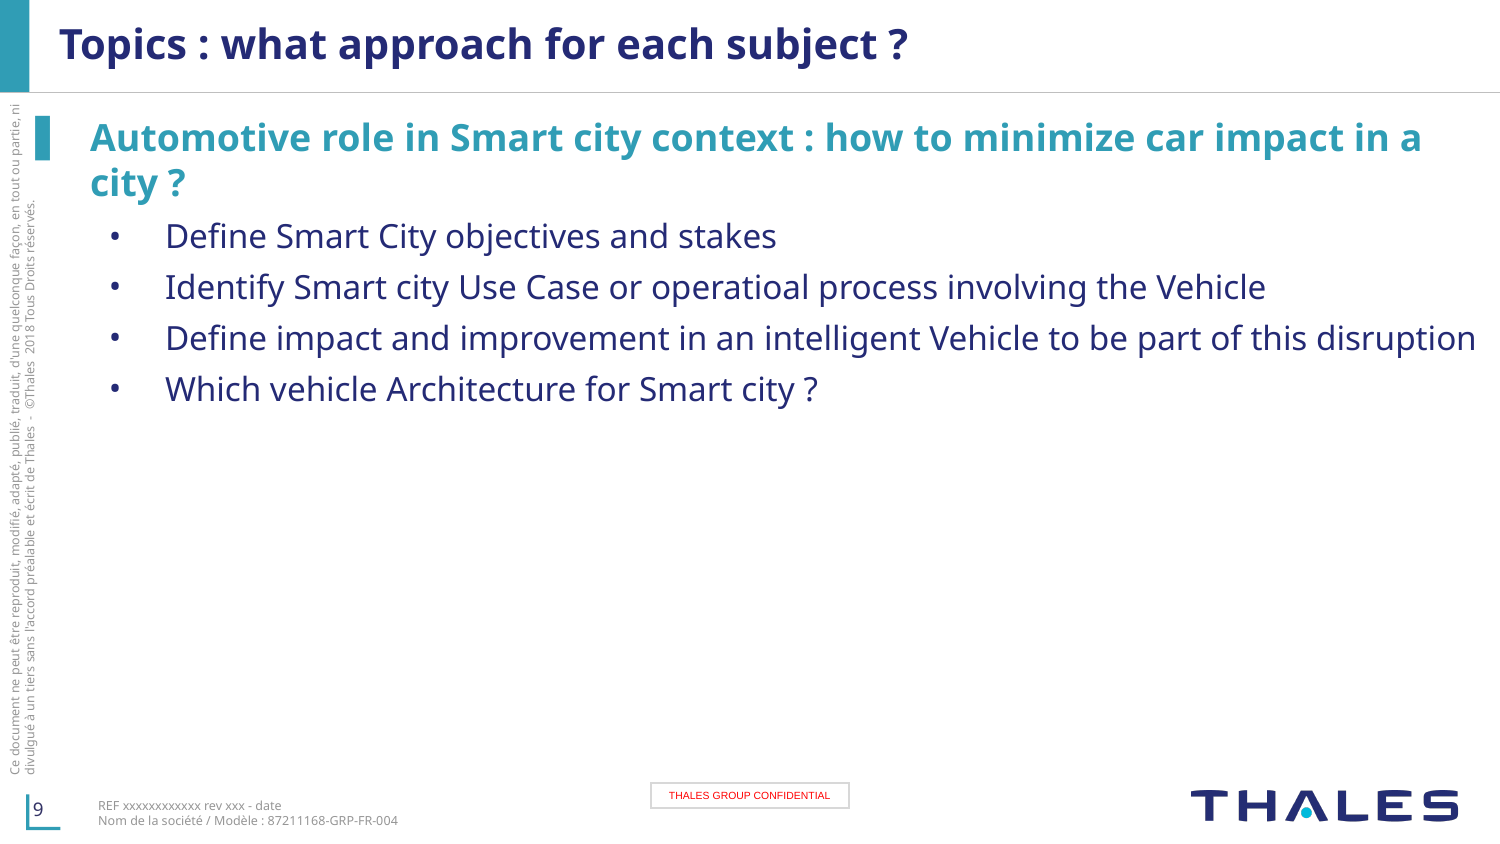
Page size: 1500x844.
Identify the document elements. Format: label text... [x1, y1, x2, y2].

title Topics : what approach for each subject ? [43, 0, 1467, 93]
list Automotive role in Smart city context : how to minimize car impact in a city ? Define Smart City objectives and stakes Identify Smart city Use Case or operatioal process involving the Vehicle Define impact and improvement in an intelligent Vehicle to be part of this disruption Which vehicle Architecture for Smart city ? [0, 106, 1500, 753]
picture [1183, 778, 1467, 833]
